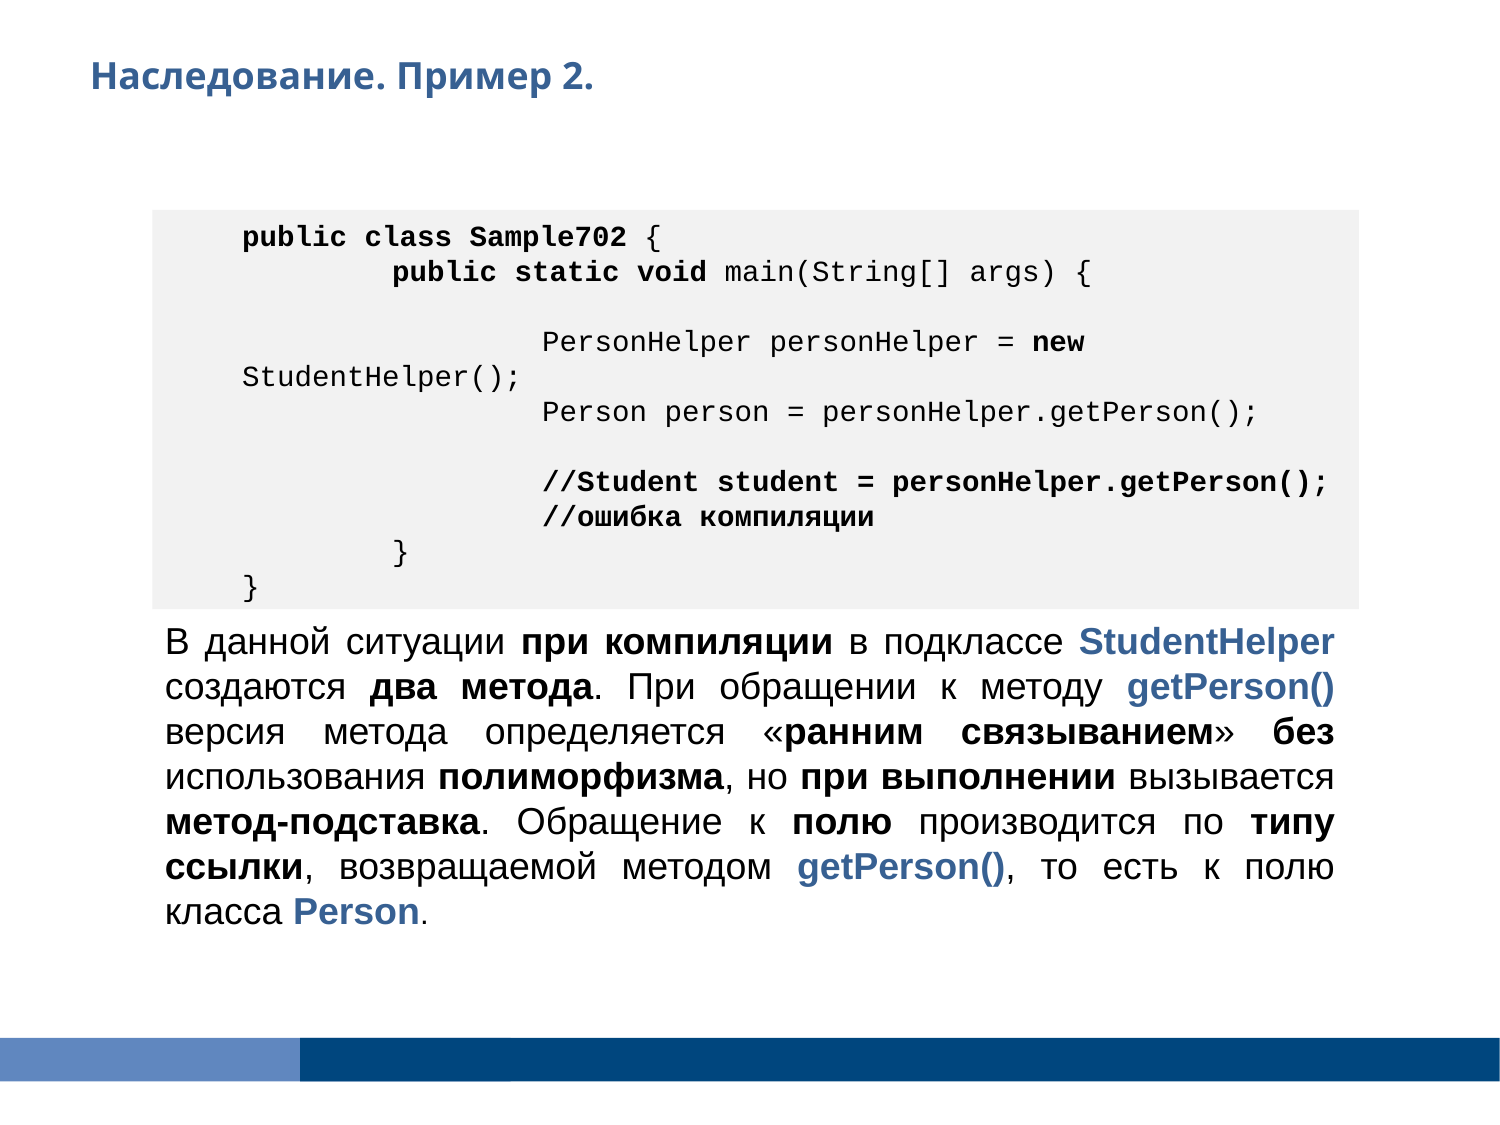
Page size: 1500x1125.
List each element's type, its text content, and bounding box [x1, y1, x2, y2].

text_box В данной ситуации при компиляции в подклассе StudentHelper создаются два метода. При обращении к методу getPerson() версия метода определяется «ранним связыванием» без использования полиморфизма, но при выполнении вызывается метод-подставка. Обращение к полю производится по типу ссылки, возвращаемой методом getPerson(), то есть к полю класса Person. [150, 609, 1350, 988]
text_box public class Sample702 { public static void main(String[] args) { PersonHelper personHelper = new StudentHelper(); Person person = personHelper.getPerson(); //Student student = personHelper.getPerson(); //ошибка компиляции } } [152, 209, 1359, 610]
text_box Наследование. Пример 2. [75, 45, 1425, 163]
